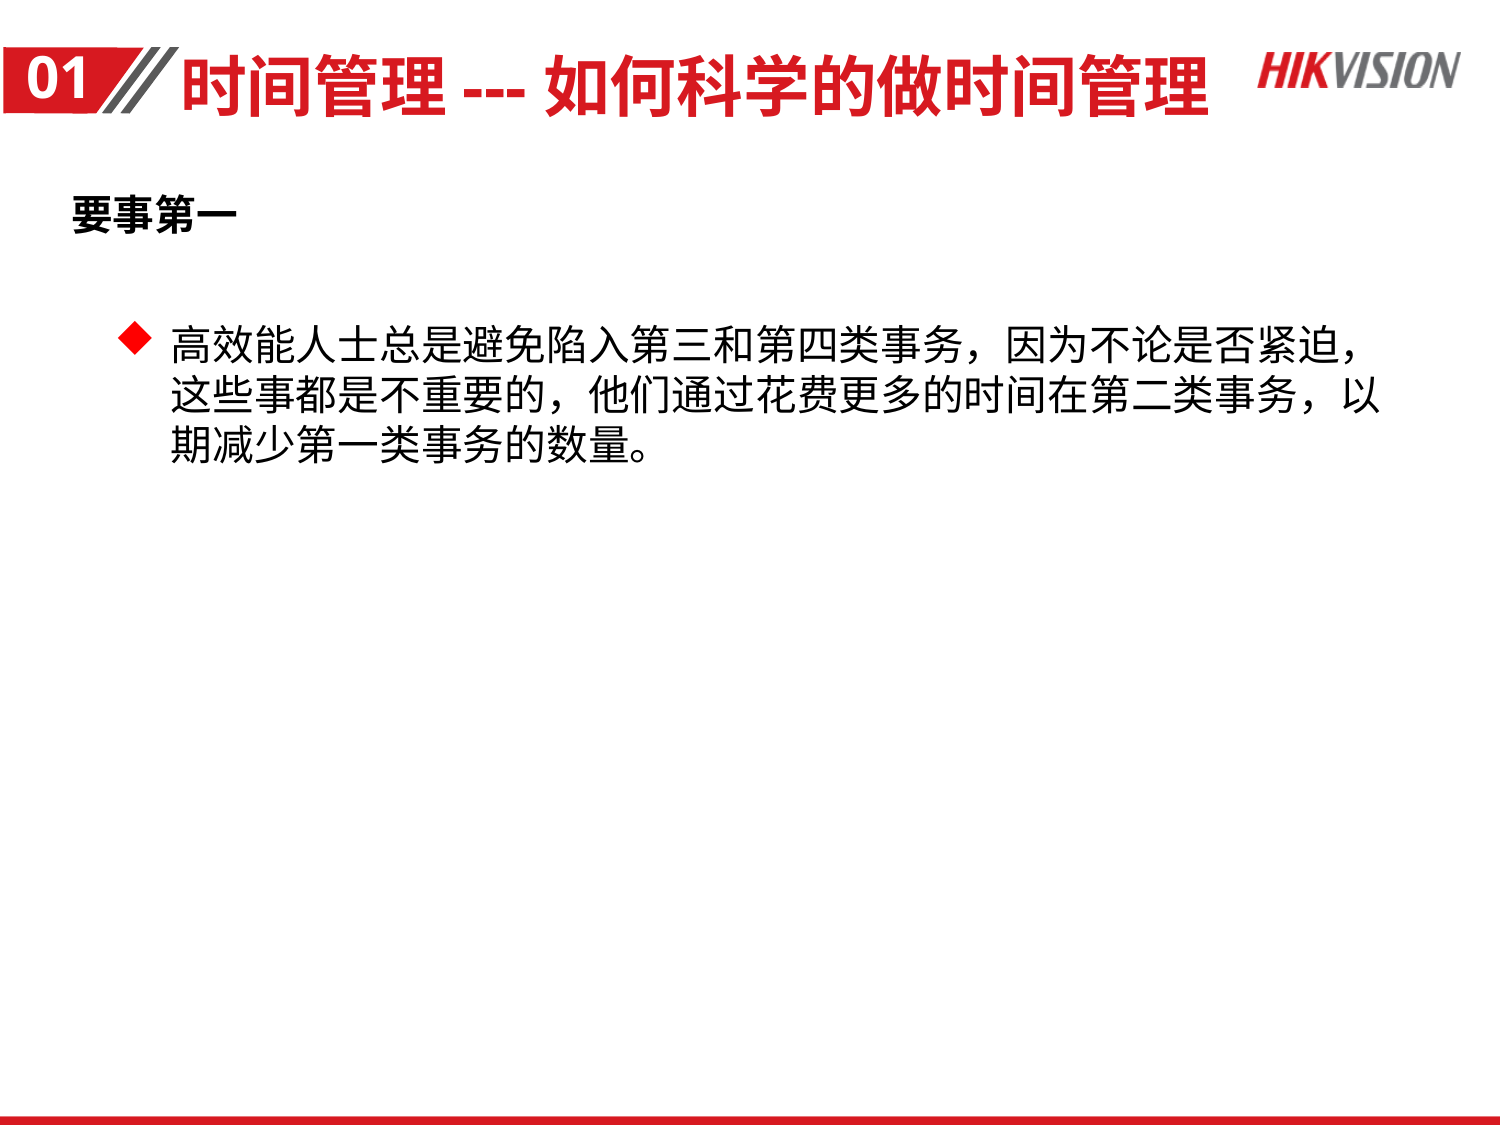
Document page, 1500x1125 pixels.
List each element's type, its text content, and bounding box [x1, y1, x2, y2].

text_box 要事第一 [71, 172, 1420, 256]
text_box [0, 1116, 1500, 1125]
picture [1257, 52, 1461, 88]
text_box 01 [0, 60, 135, 118]
text_box [135, 46, 163, 84]
text_box 时间管理---如何科学的做时间管理 [165, 37, 1226, 133]
text_box 高效能人士总是避免陷入第三和第四类事务，因为不论是否紧迫，这些事都是不重要的，他们通过花费更多的时间在第二类事务，以期减少第一类事务的数量。 [99, 310, 1401, 1112]
text_box [135, 46, 182, 108]
text_box [2, 46, 146, 62]
